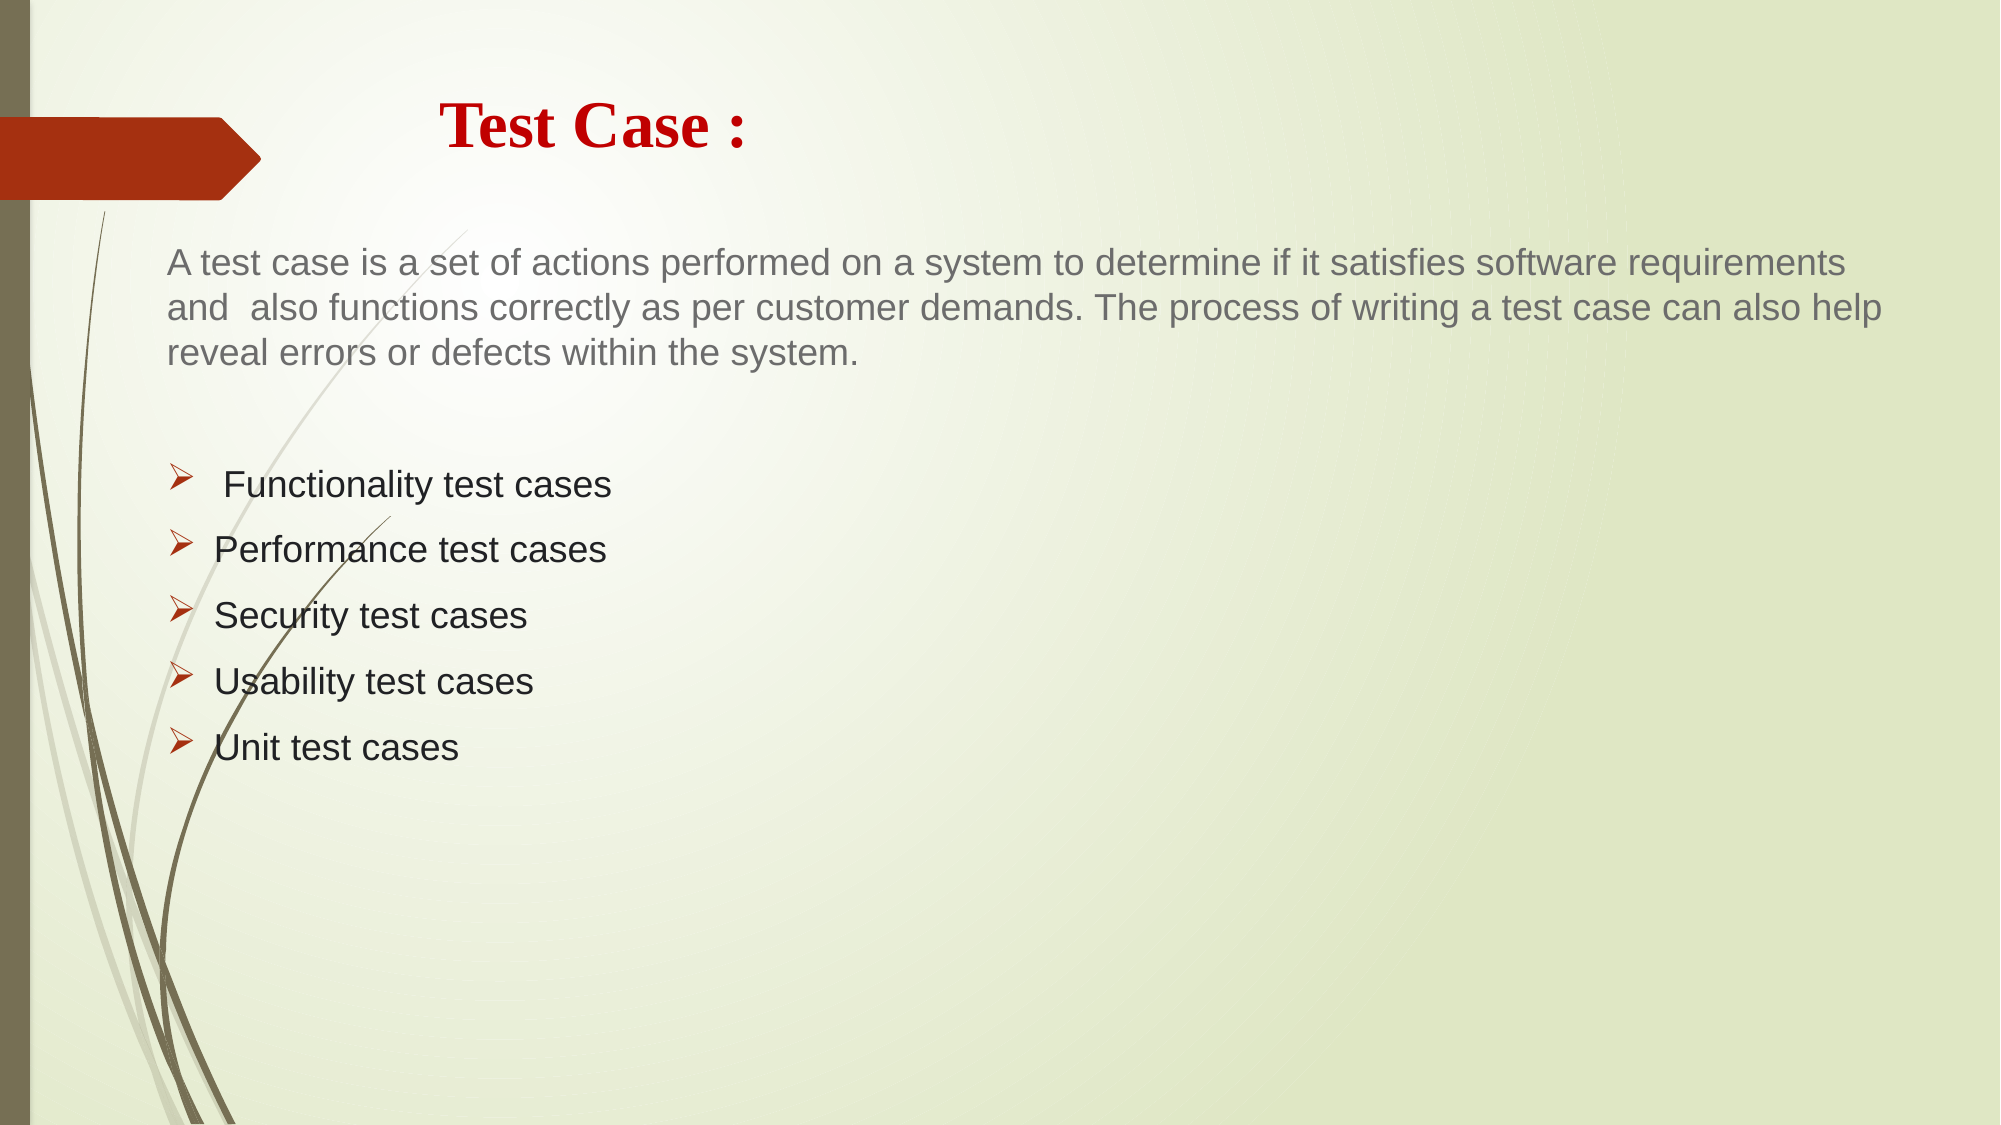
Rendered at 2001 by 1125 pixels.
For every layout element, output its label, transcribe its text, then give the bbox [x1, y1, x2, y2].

text_box A test case is a set of actions performed on a system to determine if it satisfies software requirements and also functions correctly as per customer demands. The process of writing a test case can also help reveal errors or defects within the system. Functionality test cases Performance test cases Security test cases Usability test cases Unit test cases [152, 230, 1919, 970]
title Test Case : [424, 73, 1718, 164]
